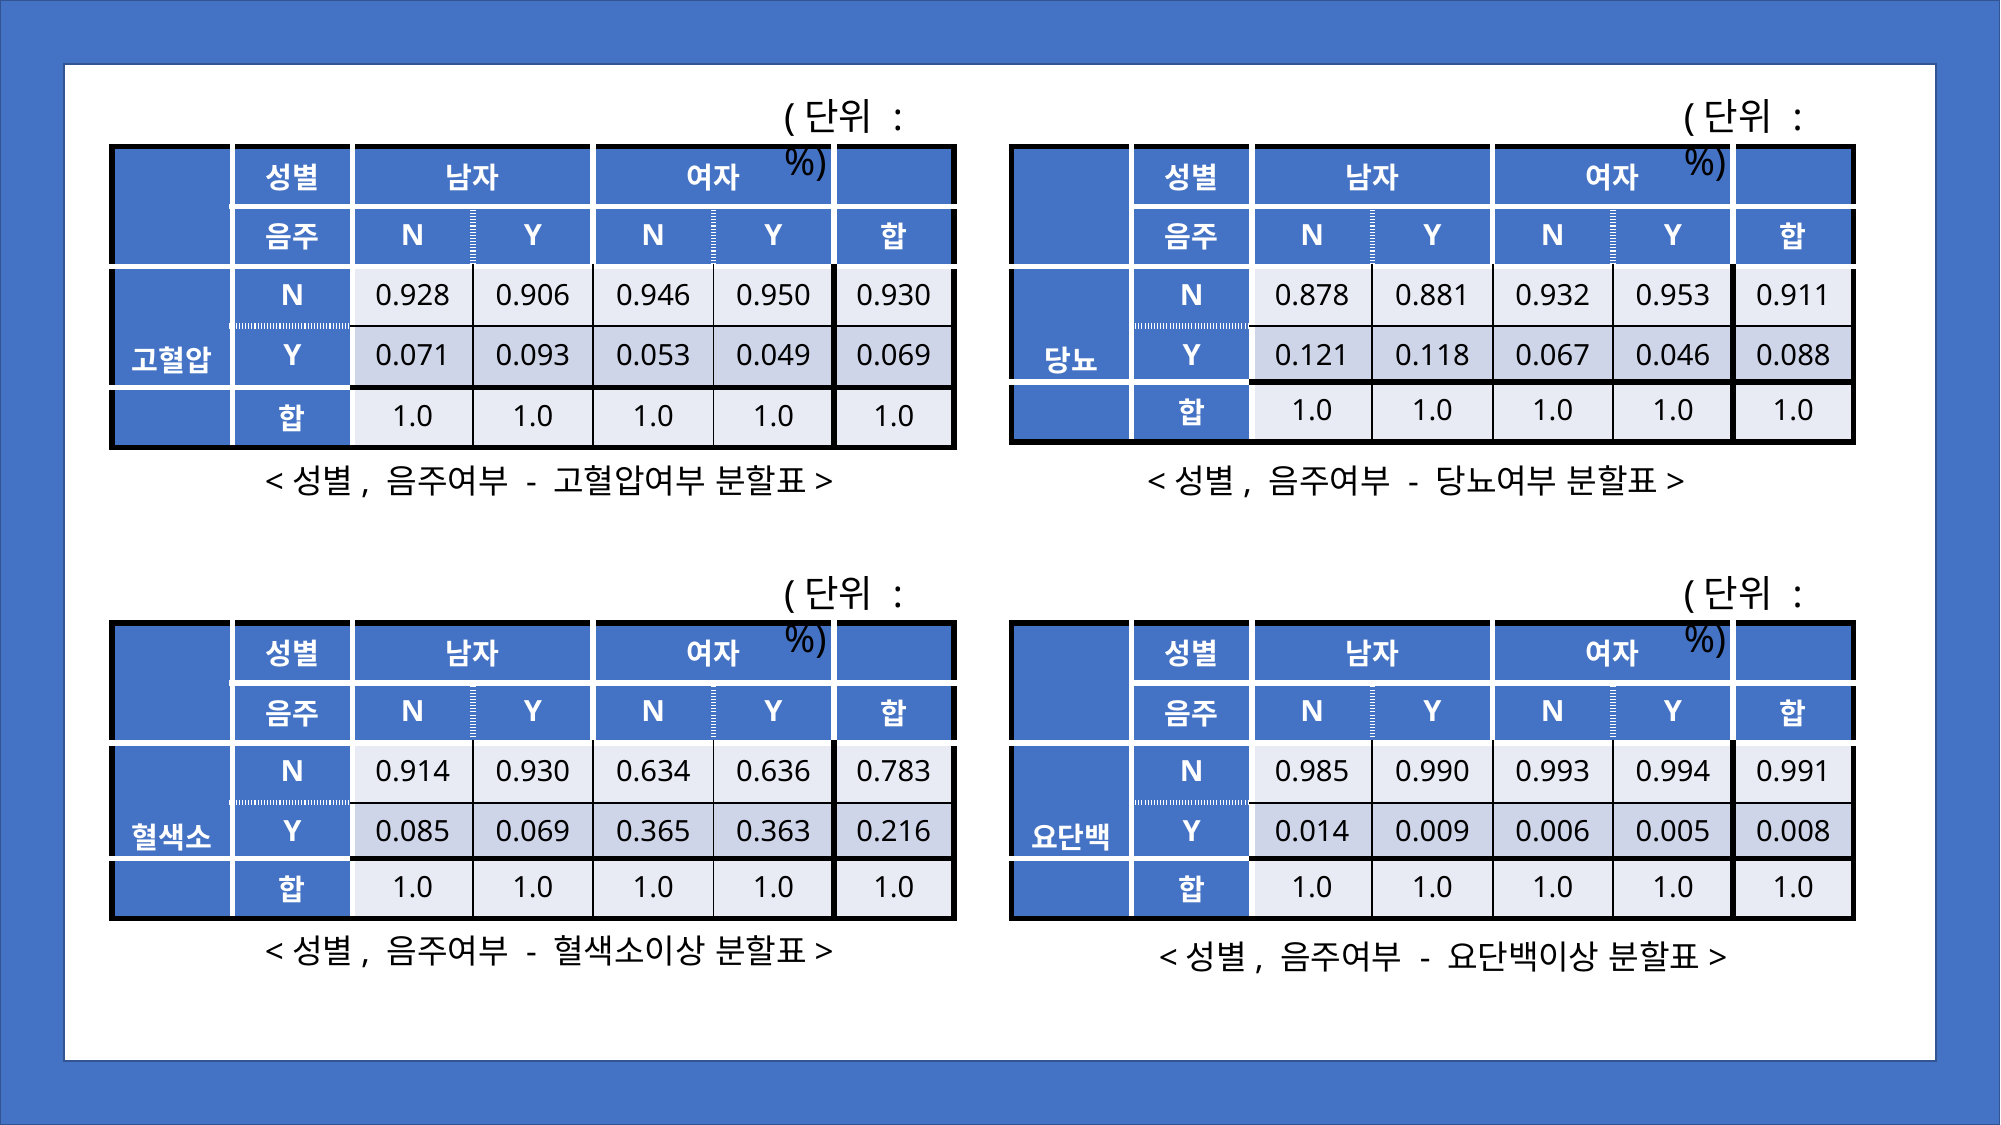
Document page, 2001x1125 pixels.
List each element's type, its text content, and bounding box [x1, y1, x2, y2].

text_box (단위 : %) [769, 562, 955, 668]
table_cell 1.0 [1494, 861, 1612, 916]
table_cell 1.0 [474, 861, 592, 916]
table_cell N [355, 209, 473, 264]
table_header 성별 [1134, 149, 1249, 204]
table_cell 0.049 [714, 327, 831, 385]
table_cell 음주 [235, 209, 350, 264]
table_cell 0.991 [1736, 746, 1851, 802]
table_cell 0.932 [1494, 269, 1612, 325]
table_cell N [596, 209, 713, 264]
table_cell 0.071 [355, 327, 472, 385]
table_cell 1.0 [1255, 385, 1371, 439]
table_cell 0.088 [1736, 327, 1851, 379]
table_cell 0.069 [474, 804, 592, 856]
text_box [250, 452, 868, 508]
table_cell 0.783 [837, 746, 951, 802]
table_cell 0.953 [1614, 269, 1730, 325]
table_cell 0.930 [474, 746, 592, 802]
text_box (단위 : %) [1668, 85, 1854, 191]
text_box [250, 922, 868, 978]
table_cell 합 [235, 390, 350, 445]
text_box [1144, 928, 1762, 984]
table_cell 1.0 [1736, 385, 1851, 439]
table_cell 0.990 [1373, 746, 1492, 802]
table_cell 0.930 [837, 269, 951, 325]
table_header [837, 191, 951, 204]
table_cell 합 [1134, 861, 1249, 916]
table_cell 합 [837, 686, 951, 740]
table_cell 0.878 [1255, 269, 1371, 325]
table_cell 0.046 [1614, 327, 1730, 379]
table_cell 0.014 [1255, 804, 1371, 856]
table_cell 1.0 [837, 861, 951, 916]
table_cell 0.636 [714, 746, 831, 802]
table_cell Y [1613, 209, 1730, 264]
table_cell Y [713, 209, 831, 264]
table_cell N [1495, 209, 1613, 264]
table_cell 0.881 [1373, 269, 1492, 325]
table_cell [1014, 861, 1129, 916]
table_cell 0.093 [474, 327, 592, 385]
table_cell 1.0 [714, 390, 831, 445]
table_cell N [355, 686, 473, 740]
table_cell 1.0 [1255, 861, 1371, 916]
table_cell 0.994 [1614, 746, 1730, 802]
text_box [1668, 562, 1854, 668]
table_cell 0.006 [1494, 804, 1612, 856]
table_cell N [235, 269, 350, 326]
table_cell 음주 [1134, 209, 1249, 264]
table_cell 합 [1134, 385, 1249, 439]
table_cell 1.0 [1614, 385, 1730, 439]
table_cell 0.985 [1255, 746, 1371, 802]
table_cell 0.118 [1373, 327, 1492, 379]
table_header [115, 149, 230, 264]
table_cell 1.0 [355, 861, 472, 916]
table_cell 합 [1736, 209, 1851, 264]
table_header 여자 [1495, 149, 1730, 204]
table_header [1014, 149, 1129, 264]
table_cell Y [1372, 686, 1490, 740]
table_cell [115, 390, 230, 445]
table_cell 1.0 [837, 390, 951, 445]
table_cell 0.121 [1255, 327, 1371, 379]
table_header 남자 [1255, 149, 1490, 204]
table_cell N [1495, 686, 1613, 740]
table_cell N [1255, 209, 1372, 264]
table_cell 0.634 [594, 746, 713, 802]
table_cell 0.906 [474, 269, 592, 325]
table_cell 음주 [235, 686, 350, 740]
table_cell 1.0 [1373, 861, 1492, 916]
table_cell Y [235, 326, 350, 385]
table_cell N [596, 686, 713, 740]
table_cell Y [1134, 803, 1249, 856]
table_cell 0.053 [594, 327, 713, 385]
table_header 여자 [596, 149, 831, 204]
table_cell 1.0 [474, 390, 592, 445]
table_cell 0.067 [1494, 327, 1612, 379]
table_cell 음주 [1134, 686, 1249, 740]
table_cell Y [1134, 326, 1249, 379]
table_cell Y [235, 803, 350, 856]
table_cell 0.008 [1736, 804, 1851, 856]
table_cell [115, 861, 230, 916]
table_cell 1.0 [1494, 385, 1612, 439]
table_header 남자 [355, 626, 590, 680]
table_header 남자 [355, 149, 590, 204]
table_cell Y [473, 686, 590, 740]
table_cell Y [473, 209, 590, 264]
table_cell N [1134, 269, 1249, 326]
table_header 여자 [596, 626, 831, 680]
table_cell 0.005 [1614, 804, 1730, 856]
table_cell Y [1372, 209, 1490, 264]
table_cell Y [1613, 686, 1730, 740]
table_cell 합 [235, 861, 350, 916]
table_cell 0.950 [714, 269, 831, 325]
table_cell 1.0 [714, 861, 831, 916]
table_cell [1736, 861, 1851, 916]
table_cell 0.946 [594, 269, 713, 325]
table_cell 0.914 [355, 746, 472, 802]
table_cell N [235, 746, 350, 803]
table_cell 0.069 [837, 327, 951, 385]
table_cell 0.216 [837, 804, 951, 856]
table_cell 0.085 [355, 804, 472, 856]
table_header [115, 626, 230, 740]
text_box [1132, 452, 1750, 508]
table_cell 0.363 [714, 804, 831, 856]
table_cell Y [713, 686, 831, 740]
table_cell N [1134, 746, 1249, 803]
table_cell N [1255, 686, 1372, 740]
table_cell 1.0 [594, 861, 713, 916]
table_header 성별 [235, 149, 350, 204]
table_cell 0.365 [594, 804, 713, 856]
table_header [1014, 626, 1129, 740]
table_header 성별 [1134, 626, 1249, 680]
table_cell 0.993 [1494, 746, 1612, 802]
table_cell 합 [1736, 686, 1851, 740]
table_header [1736, 668, 1851, 680]
table_header [837, 668, 951, 680]
table_cell 당뇨 [1014, 269, 1129, 379]
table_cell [1614, 861, 1730, 916]
table_cell 혈색소 [115, 746, 230, 856]
table_header 성별 [235, 626, 350, 680]
table_header 여자 [1495, 626, 1730, 680]
table_cell 요단백 [1014, 746, 1129, 856]
table_cell 1.0 [1373, 385, 1492, 439]
table_cell 고혈압 [115, 269, 230, 385]
table_cell 0.911 [1736, 269, 1851, 325]
table_cell 1.0 [355, 390, 472, 445]
table_header [1736, 191, 1851, 204]
text_box (단위 : %) [769, 85, 955, 191]
table_cell [1014, 385, 1129, 439]
table_cell 0.928 [355, 269, 472, 325]
table_cell 1.0 [594, 390, 713, 445]
table_header 남자 [1255, 626, 1490, 680]
text_box [0, 0, 2000, 1125]
table_cell 0.009 [1373, 804, 1492, 856]
table_cell 합 [837, 209, 951, 264]
